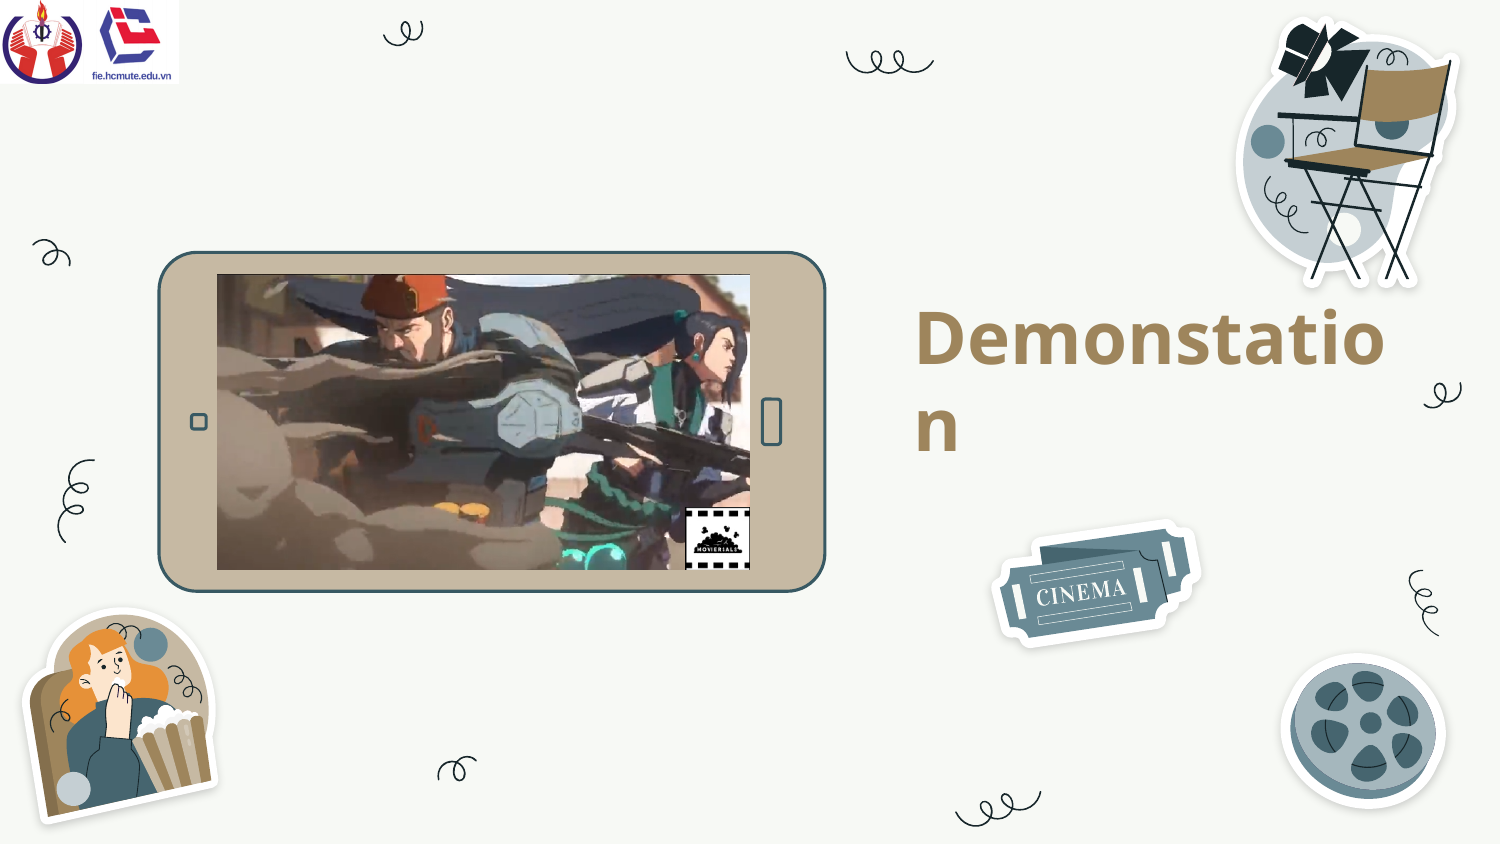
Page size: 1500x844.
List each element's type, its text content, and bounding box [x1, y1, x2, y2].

text_box [84, 0, 180, 84]
text_box [0, 0, 84, 84]
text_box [1283, 663, 1443, 799]
picture [217, 274, 751, 570]
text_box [1224, 17, 1459, 287]
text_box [158, 252, 826, 592]
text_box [0, 590, 235, 825]
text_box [996, 524, 1196, 643]
title Demonstation [898, 274, 1407, 482]
